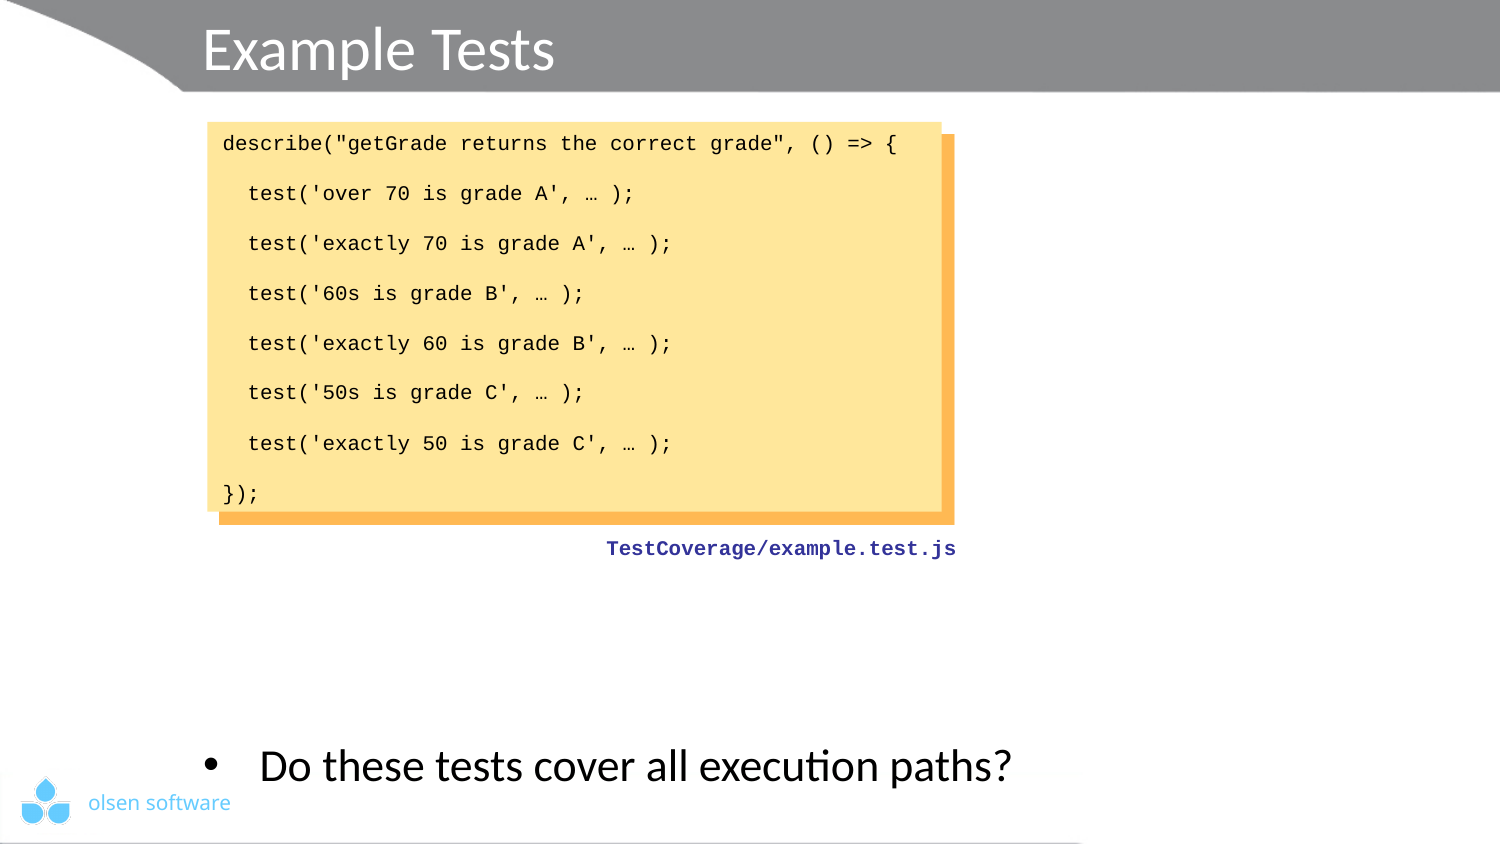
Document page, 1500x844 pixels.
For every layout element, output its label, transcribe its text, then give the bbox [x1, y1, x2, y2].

list Do these tests cover all execution paths? [188, 133, 1425, 716]
picture [0, 0, 1500, 844]
text_box example.test.ts [955, 331, 966, 371]
title Example Tests [187, 0, 1426, 93]
text_box describe("getGrade returns the correct grade", () => { test('over 70 is grade A', … ); test('exactly 70 is grade A', … ); test('60s is grade B', … ); test('exactly 60 is grade B', … ); test('50s is grade C', … ); test('exactly 50 is grade C', … ); }); [207, 121, 942, 512]
text_box TestCoverage/example.test.js [591, 526, 971, 567]
